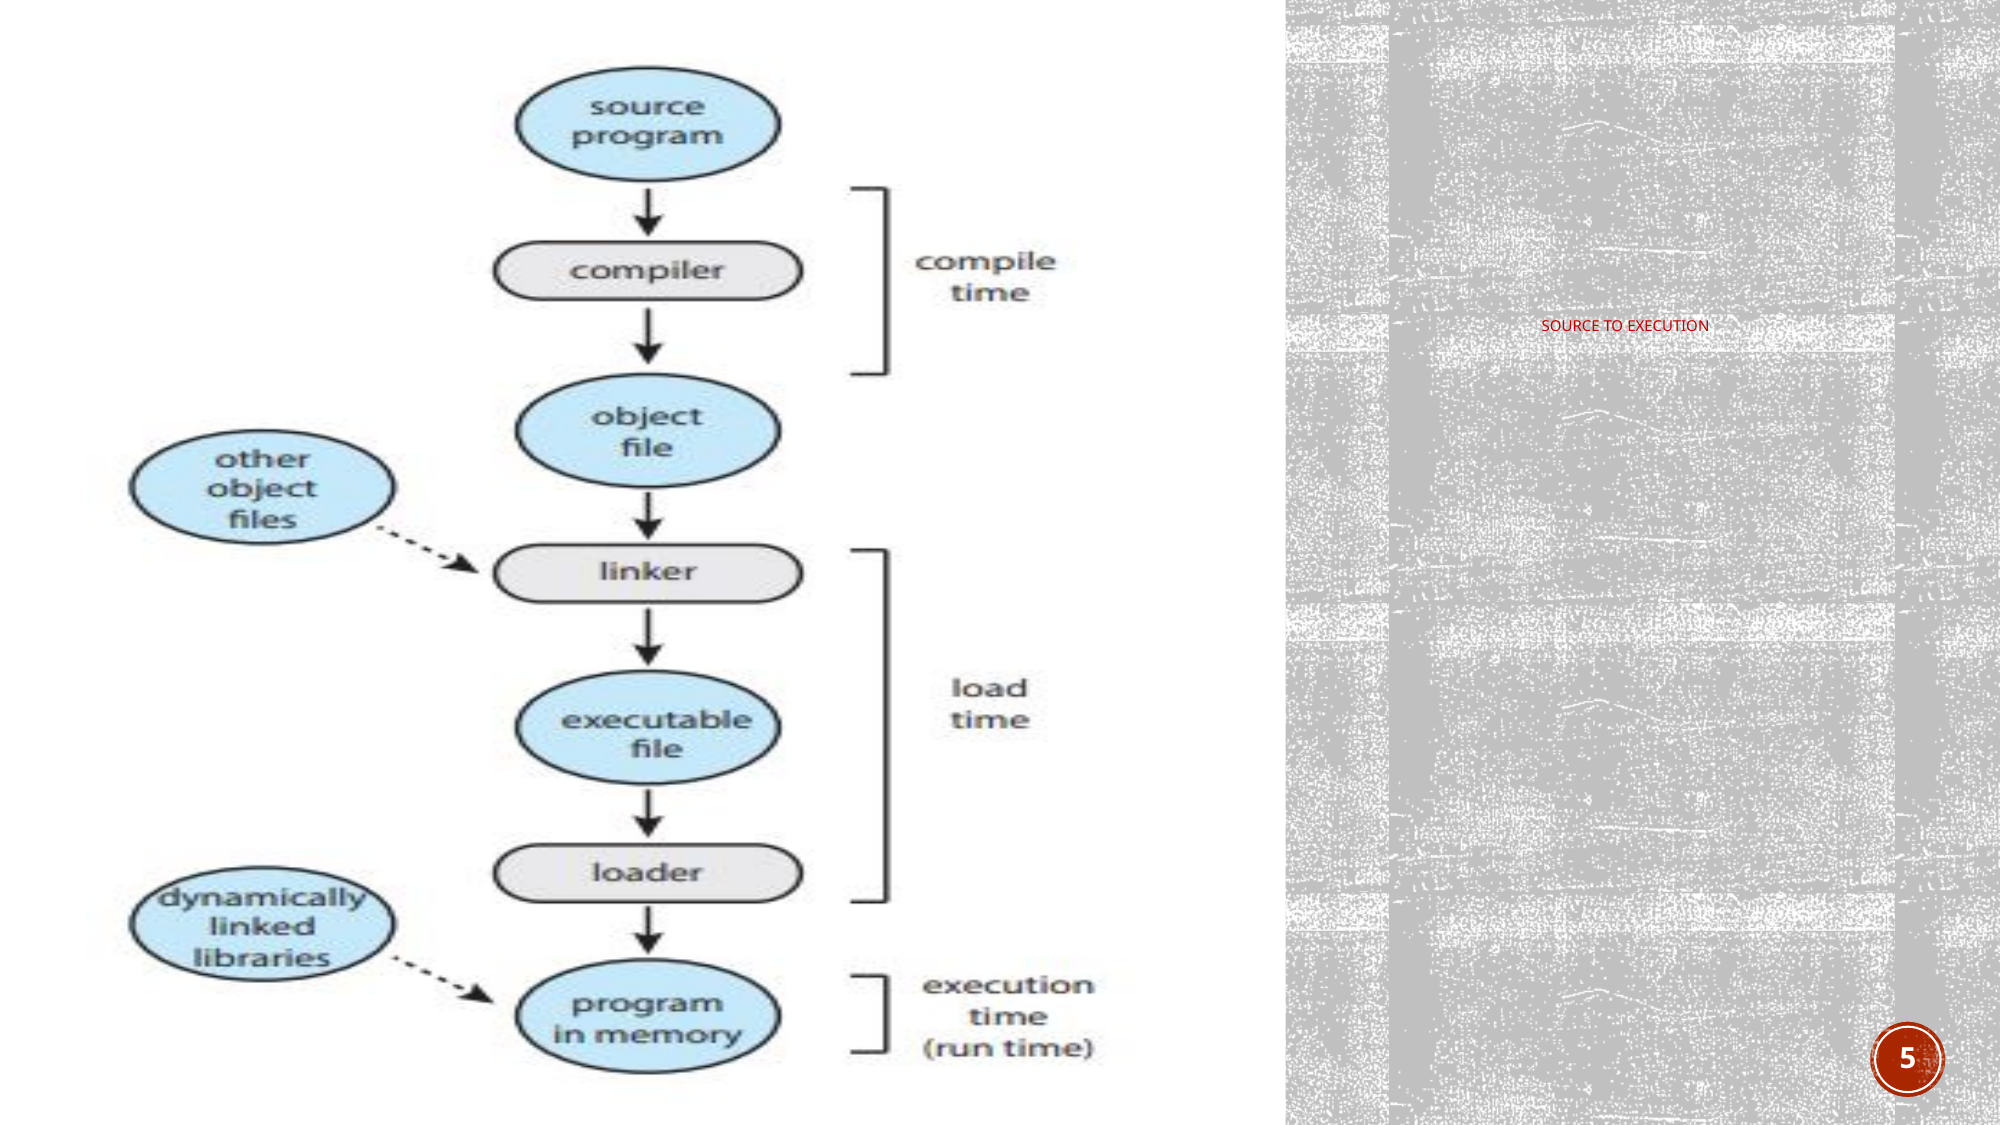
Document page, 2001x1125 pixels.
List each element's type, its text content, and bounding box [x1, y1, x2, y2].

text_box [1285, 0, 2000, 1125]
slide_number 5 [1949, 1028, 1961, 1089]
title SOURCE TO EXECUTION [1338, 166, 1914, 344]
slide_number 5 [1855, 1028, 1864, 1089]
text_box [1870, 1021, 1946, 1098]
picture [86, 23, 1140, 1102]
